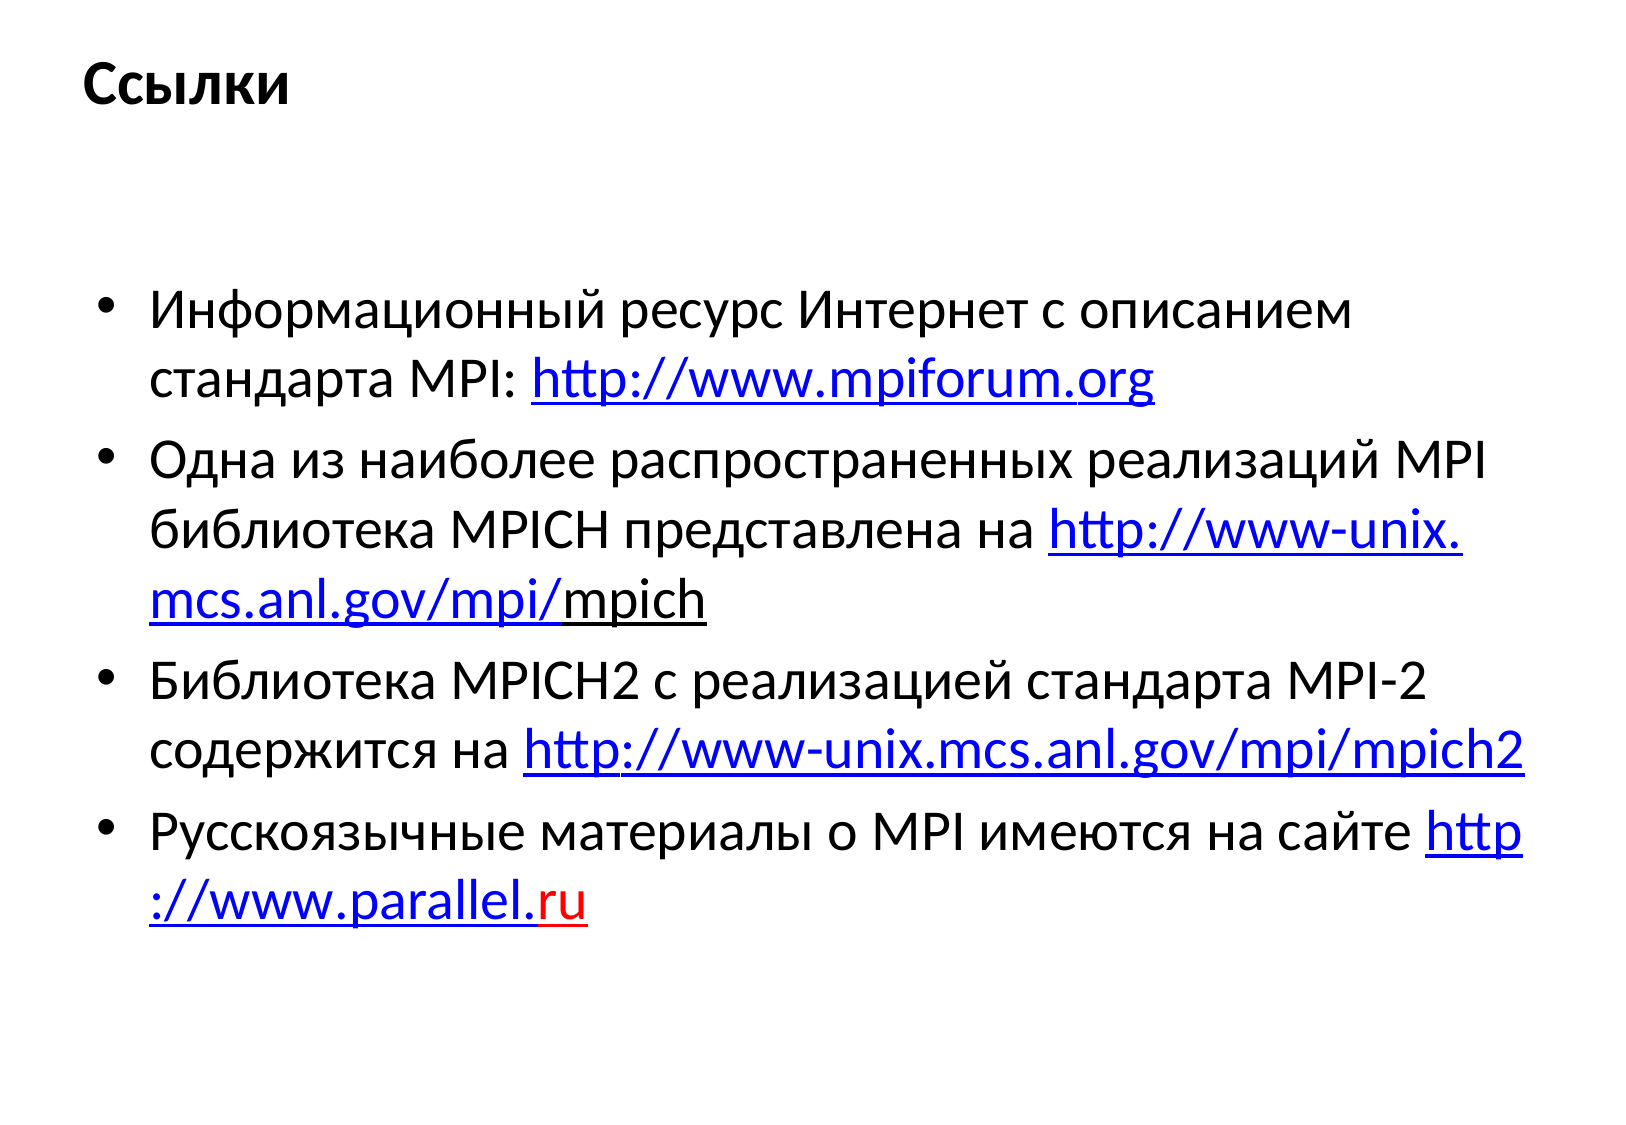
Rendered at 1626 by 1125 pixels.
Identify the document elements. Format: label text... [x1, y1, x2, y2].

title Ссылки [67, 33, 1559, 126]
list Информационный ресурс Интернет с описанием стандарта MPI: http://www.mpiforum.org Одна из наиболее распространенных реализаций MPI библиотека MPICH представлена на http://www-unix.mcs.anl.gov/mpi/mpich Библиотека MPICH2 с реализацией стандарта MPI-2 содержится на http://www-unix.mcs.anl.gov/mpi/mpich2 Русскоязычные материалы о MPI имеются на сайте http://www.parallel.ru [80, 262, 1544, 1006]
